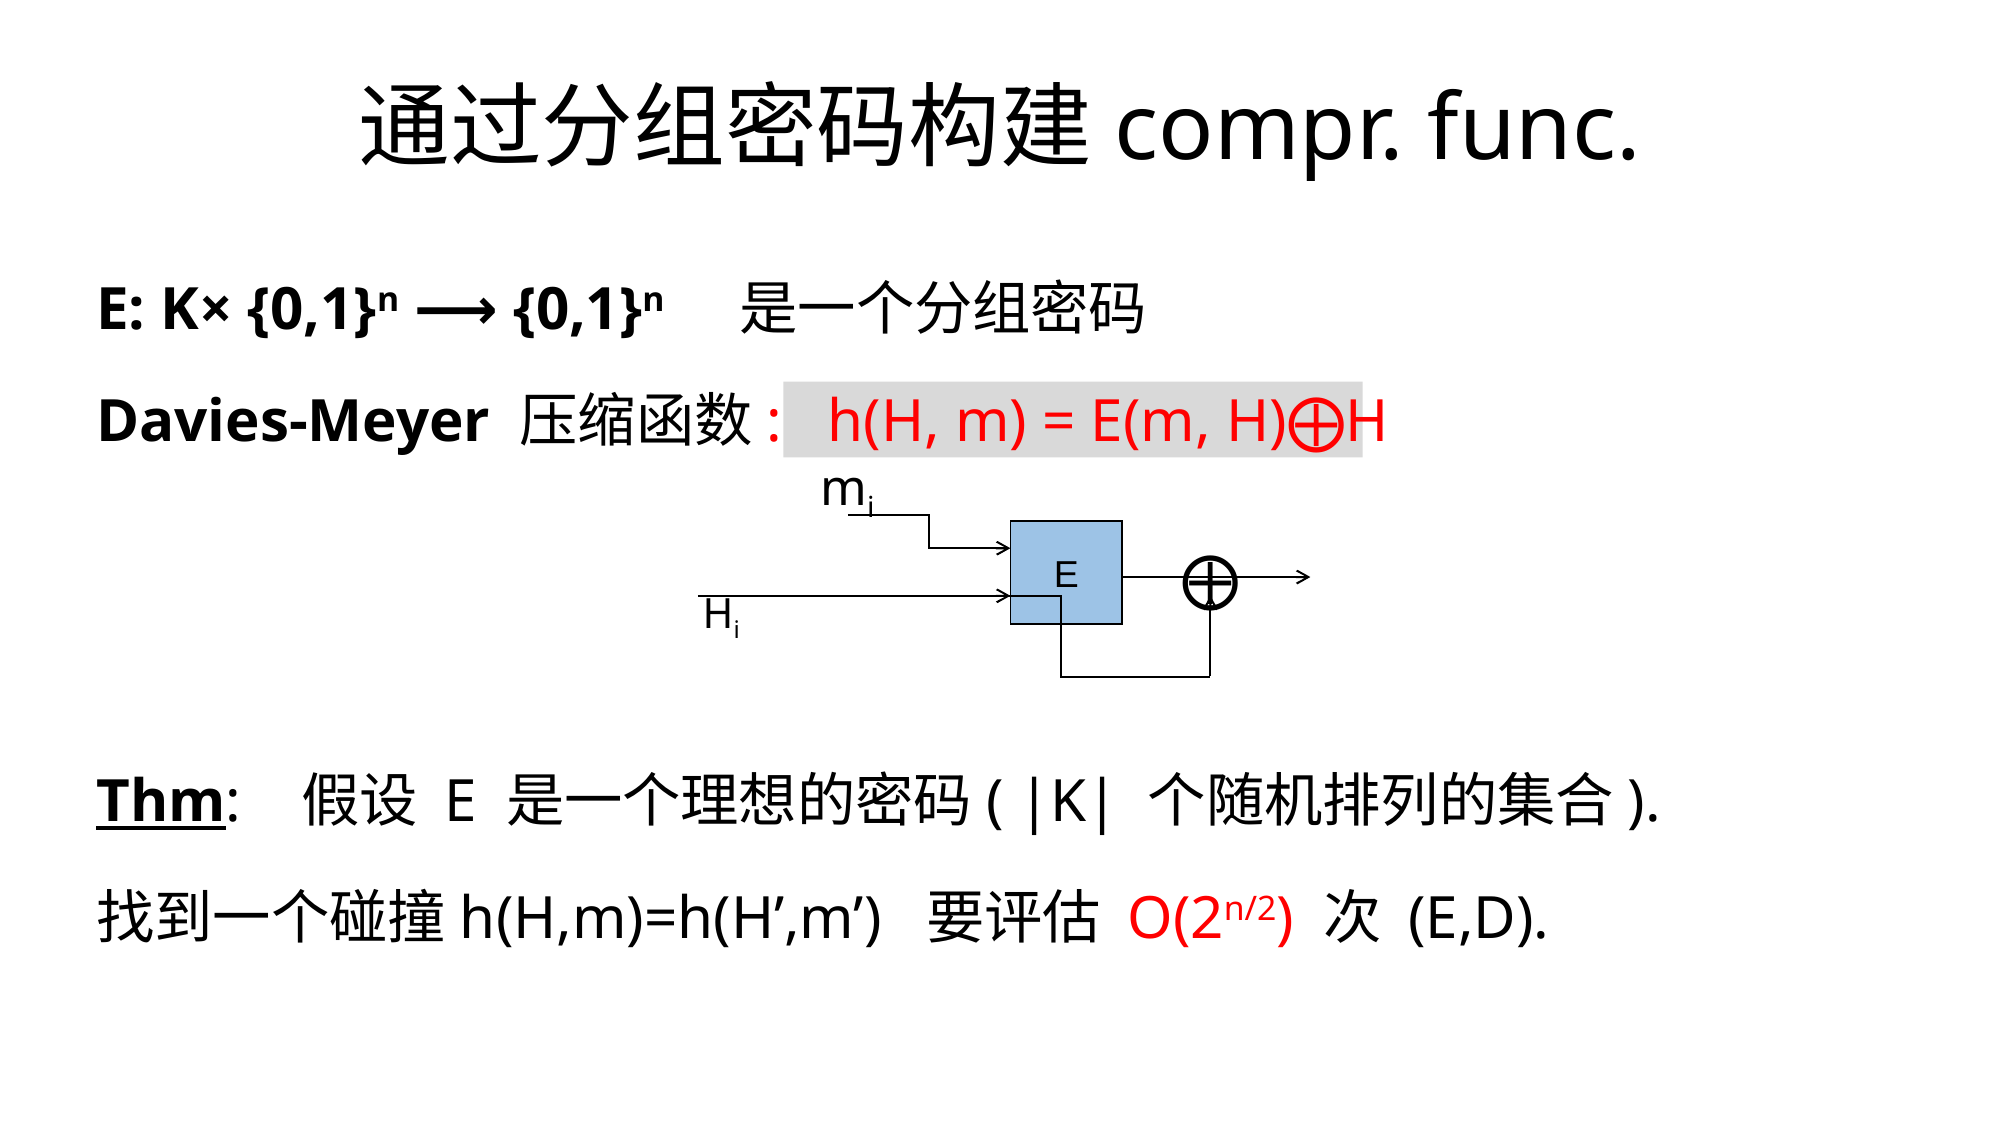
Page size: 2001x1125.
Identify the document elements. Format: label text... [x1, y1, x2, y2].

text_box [689, 447, 1311, 678]
list E: K× {0,1}n ⟶ {0,1}n 是一个分组密码 Davies-Meyer 压缩函数: h(H, m) = E(m, H)⨁H Thm: 假设 E 是一个理想的密码( |K| 个随机排列的集合). 找到一个碰撞h(H,m)=h(H’,m’) 要评估 O(2n/2) 次 (E,D). [81, 271, 1940, 1019]
title 通过分组密码构建compr. func. [140, 40, 1860, 220]
